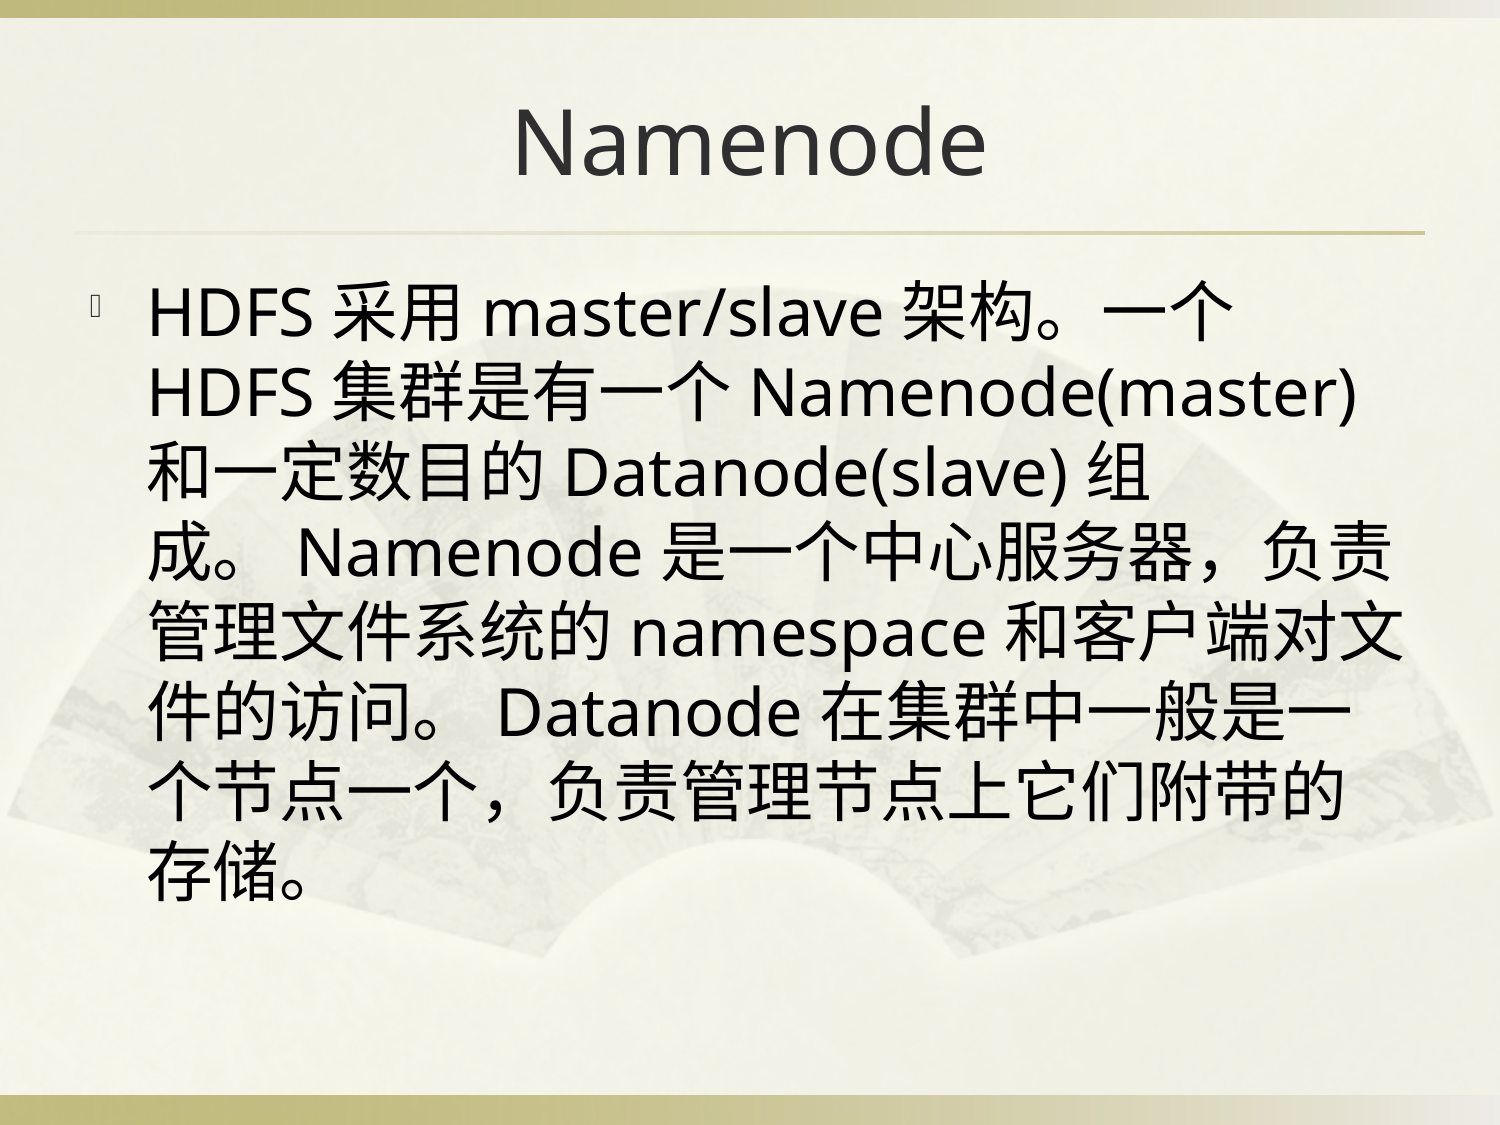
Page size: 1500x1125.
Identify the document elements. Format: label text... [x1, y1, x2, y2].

list HDFS采用master/slave架构。一个HDFS集群是有一个Namenode(master)和一定数目的Datanode(slave)组成。Namenode是一个中心服务器，负责管理文件系统的namespace和客户端对文件的访问。Datanode在集群中一般是一个节点一个，负责管理节点上它们附带的存储。 [75, 262, 1425, 1032]
title Namenode [75, 45, 1425, 233]
